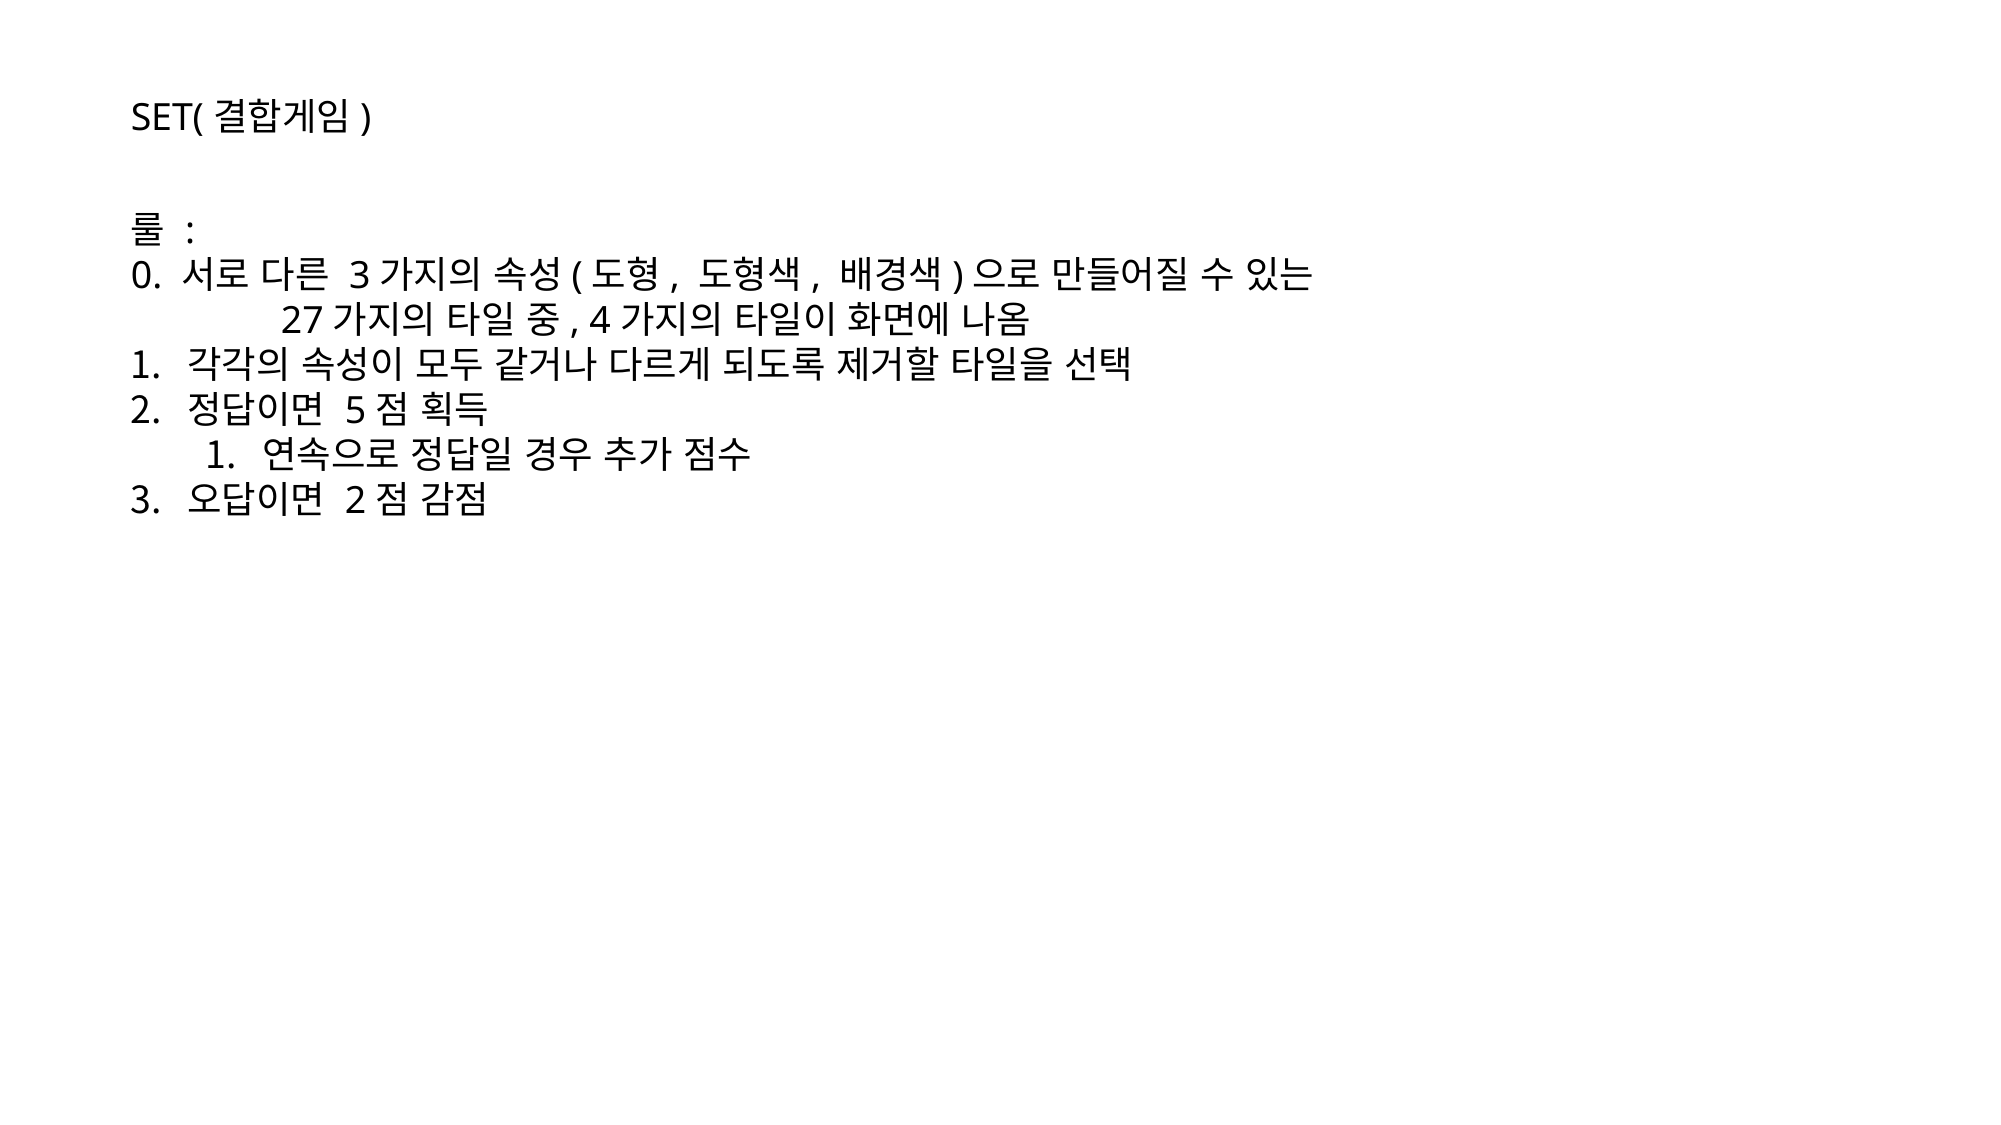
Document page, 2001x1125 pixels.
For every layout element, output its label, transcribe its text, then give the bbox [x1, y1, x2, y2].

text_box SET(결합게임) [116, 85, 1025, 146]
text_box 룰 : 0. 서로 다른 3가지의 속성(도형, 도형색, 배경색)으로 만들어질 수 있는 27가지의 타일 중, 4가지의 타일이 화면에 나옴 각각의 속성이 모두 같거나 다르게 되도록 제거할 타일을 선택 정답이면 5점 획득 연속으로 정답일 경우 추가 점수 오답이면 2점 감점 [116, 199, 1889, 529]
